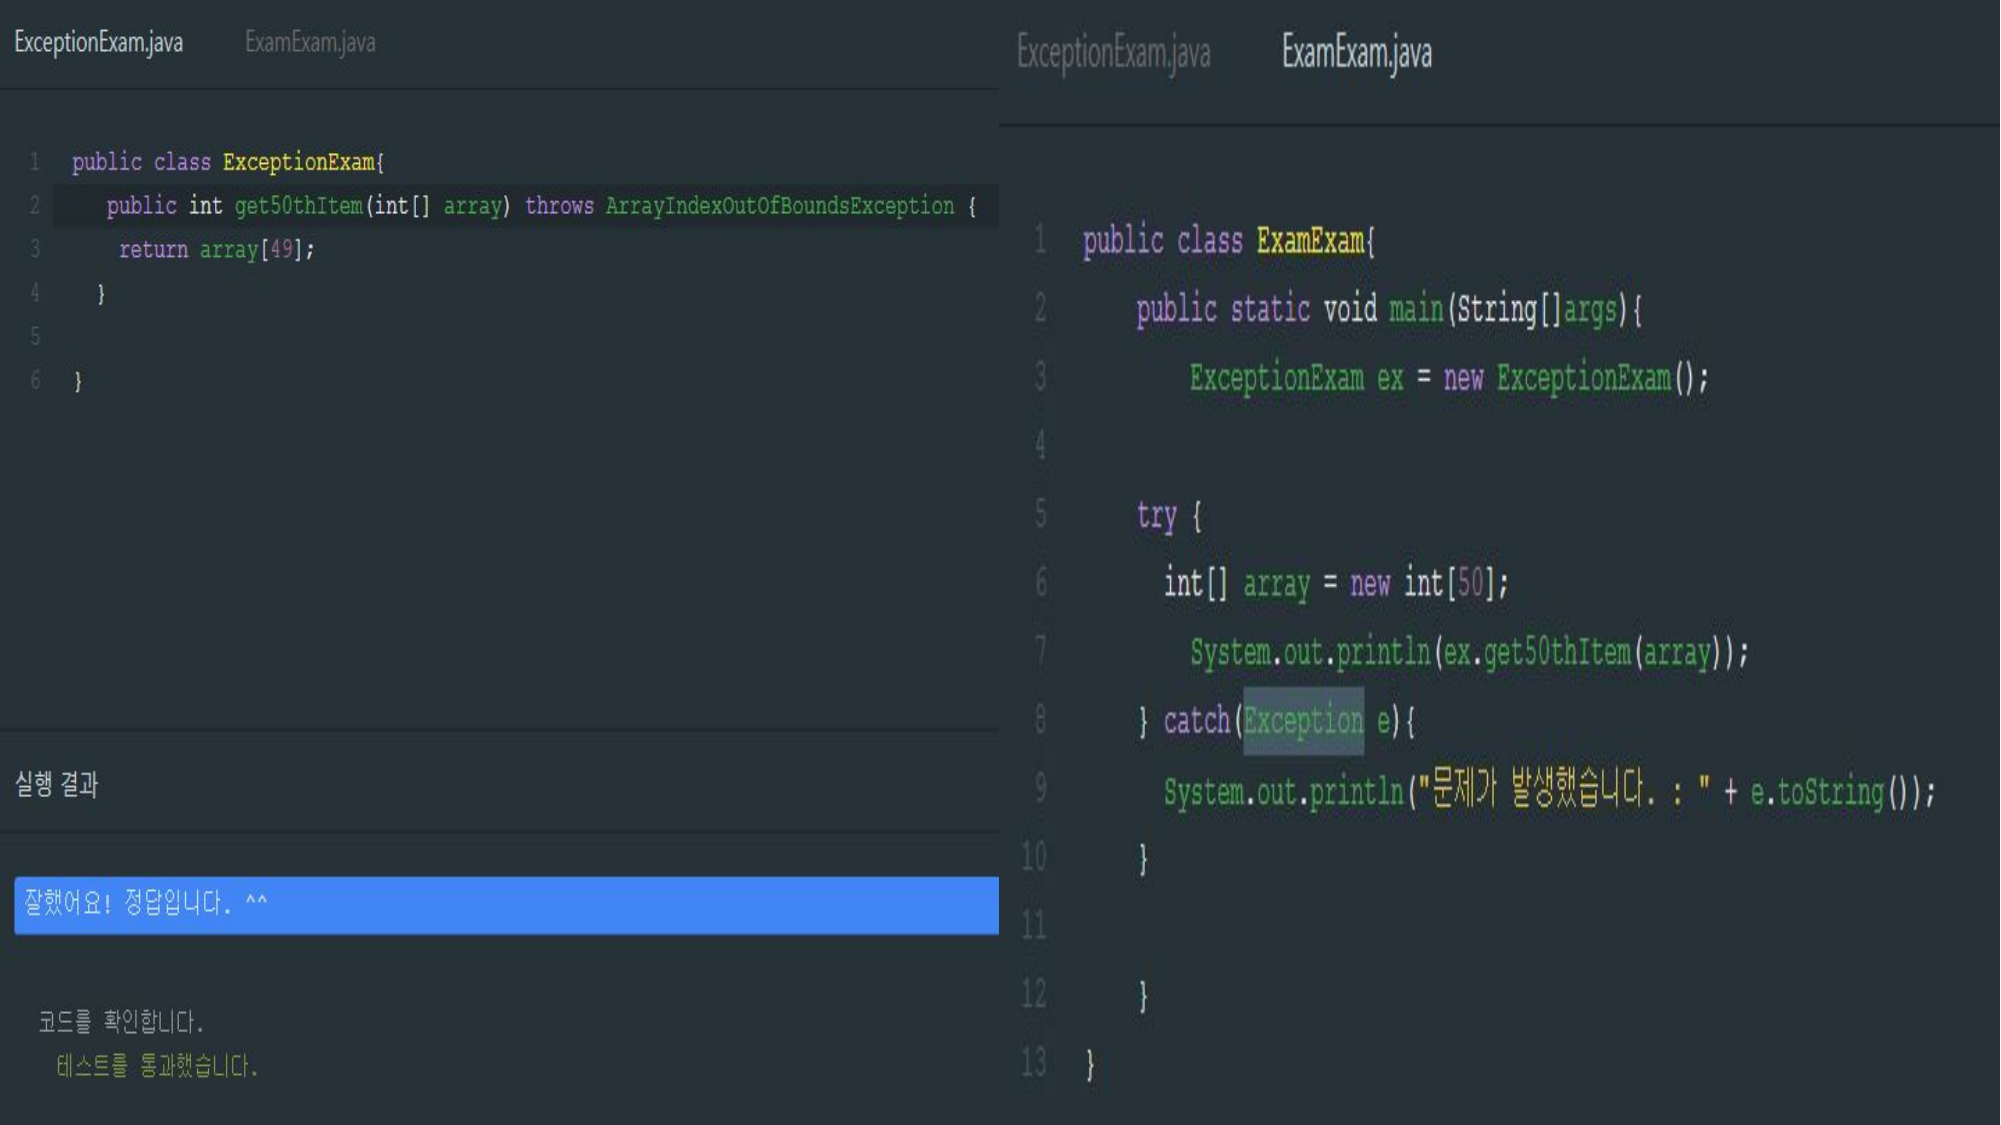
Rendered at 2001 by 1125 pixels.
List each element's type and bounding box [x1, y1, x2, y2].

list [0, 0, 999, 1125]
list [999, 0, 2000, 1125]
